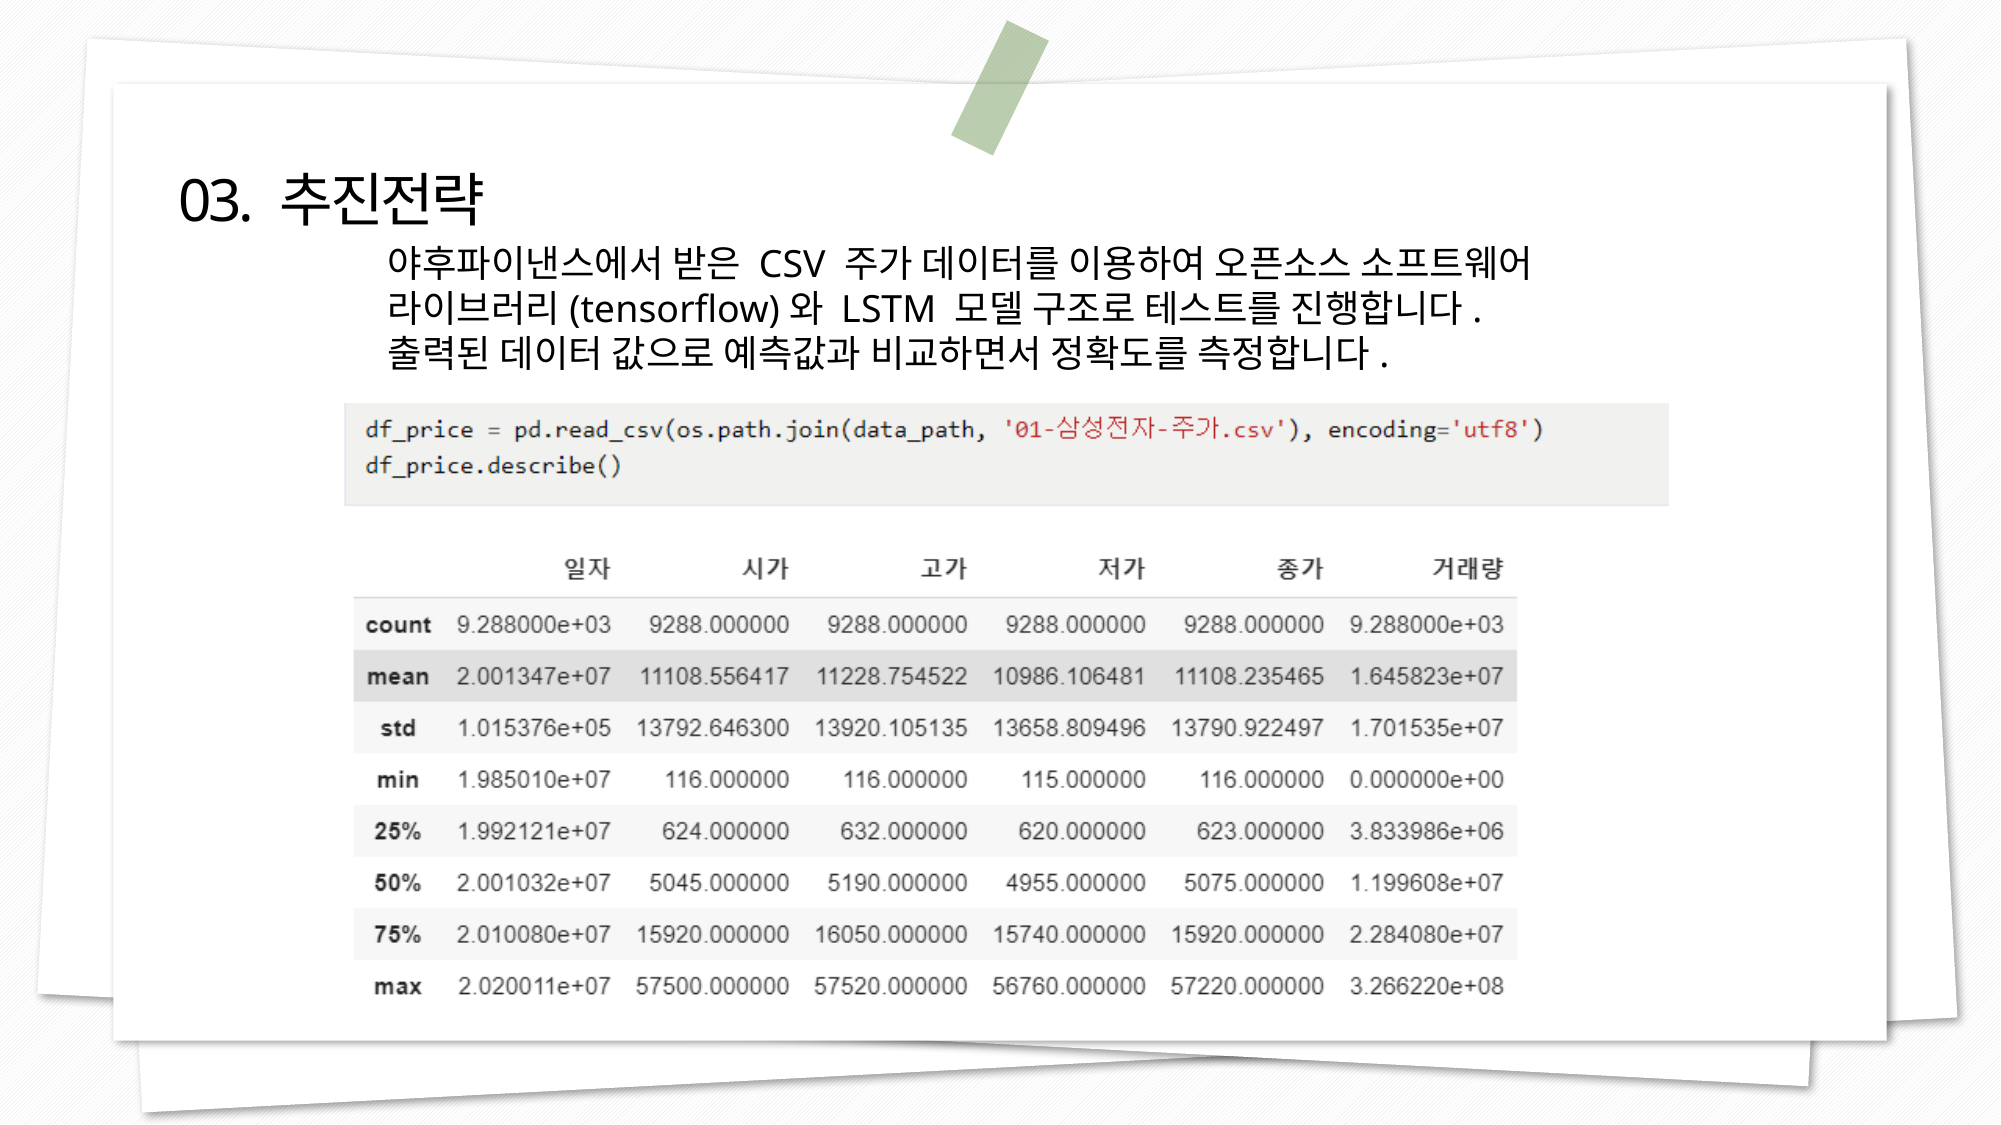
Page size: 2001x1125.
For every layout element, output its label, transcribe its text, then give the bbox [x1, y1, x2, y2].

text_box 03. 추진전략 [163, 155, 500, 241]
text_box [1053, 37, 1959, 1022]
text_box 야후파이낸스에서 받은 CSV 주가 데이터를 이용하여 오픈소스 소프트웨어 라이브러리(tensorflow)와 LSTM 모델 구조로 테스트를 진행합니다. 출력된 데이터 값으로 예측값과 비교하면서 정확도를 측정합니다. [372, 232, 1638, 403]
text_box [112, 83, 1888, 1042]
text_box [949, 18, 1051, 157]
text_box [36, 37, 939, 999]
picture [329, 403, 1669, 1029]
text_box [138, 1051, 1137, 1114]
text_box [1113, 1051, 1812, 1088]
